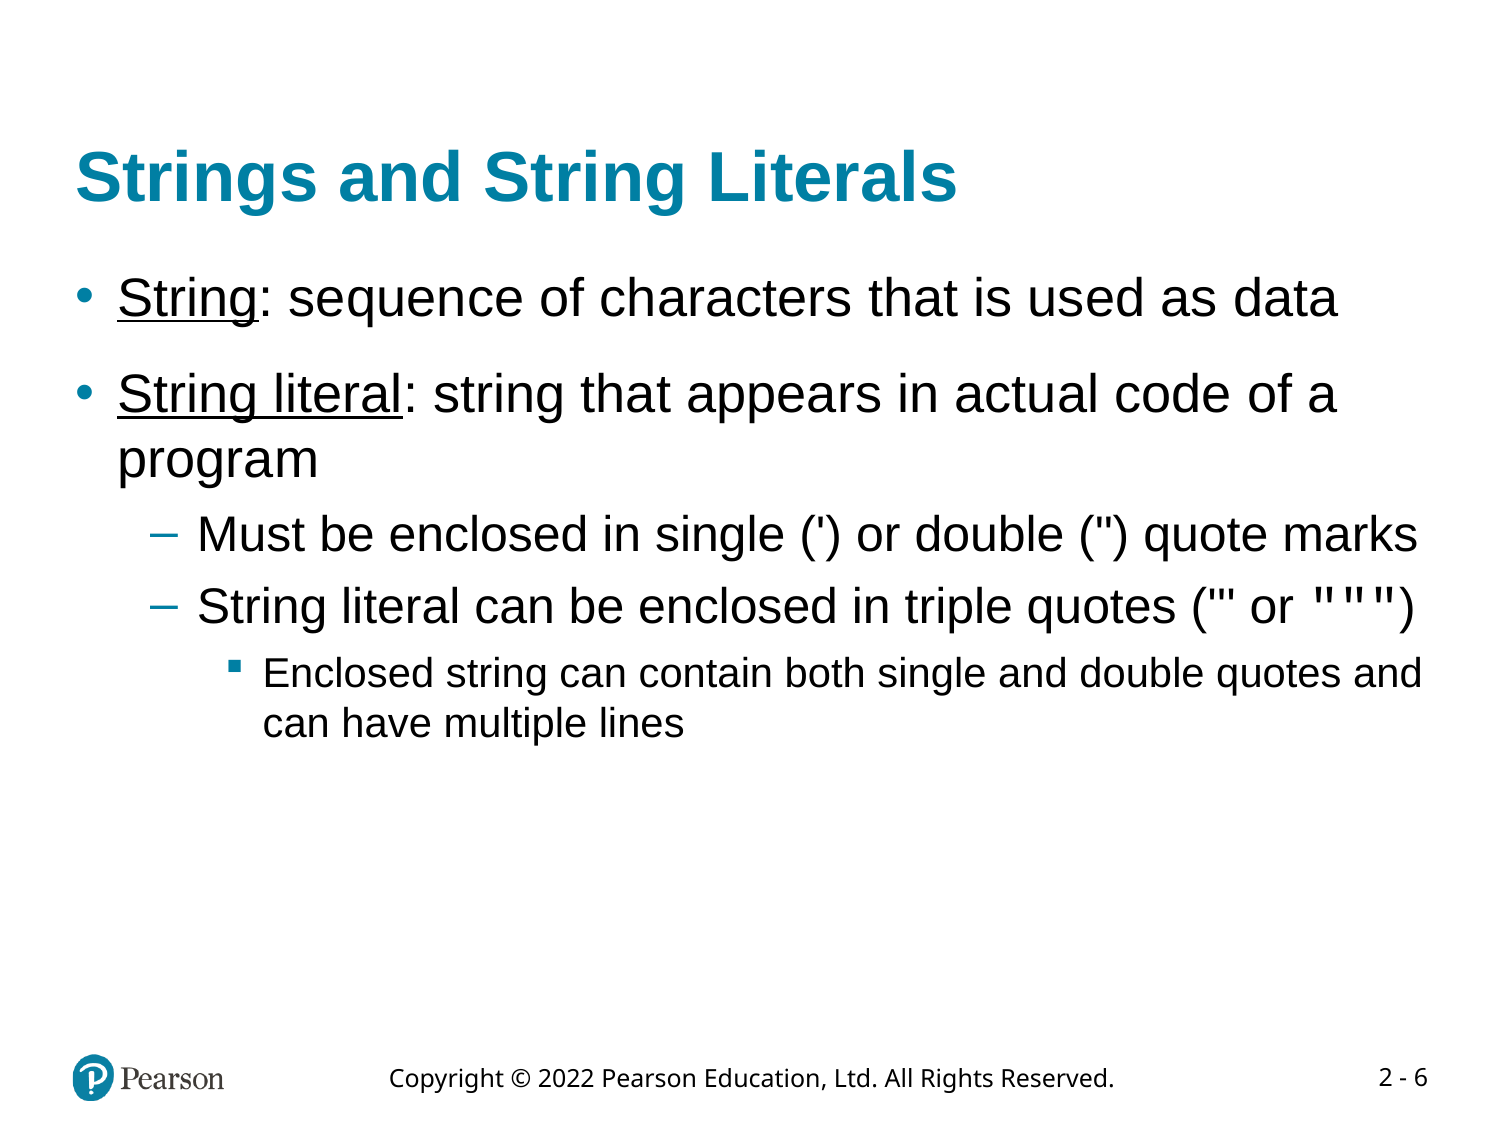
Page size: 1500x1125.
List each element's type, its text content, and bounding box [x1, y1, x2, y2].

list String: sequence of characters that is used as data String literal: string that appears in actual code of a program Must be enclosed in single (') or double (") quote marks String literal can be enclosed in triple quotes (''' or """) Enclosed string can contain both single and double quotes and can have multiple lines [75, 262, 1425, 1005]
picture [72, 1054, 89, 1072]
title Strings and String Literals [75, 35, 1425, 216]
picture [81, 1064, 107, 1089]
picture [99, 1054, 224, 1101]
picture [72, 1087, 83, 1101]
